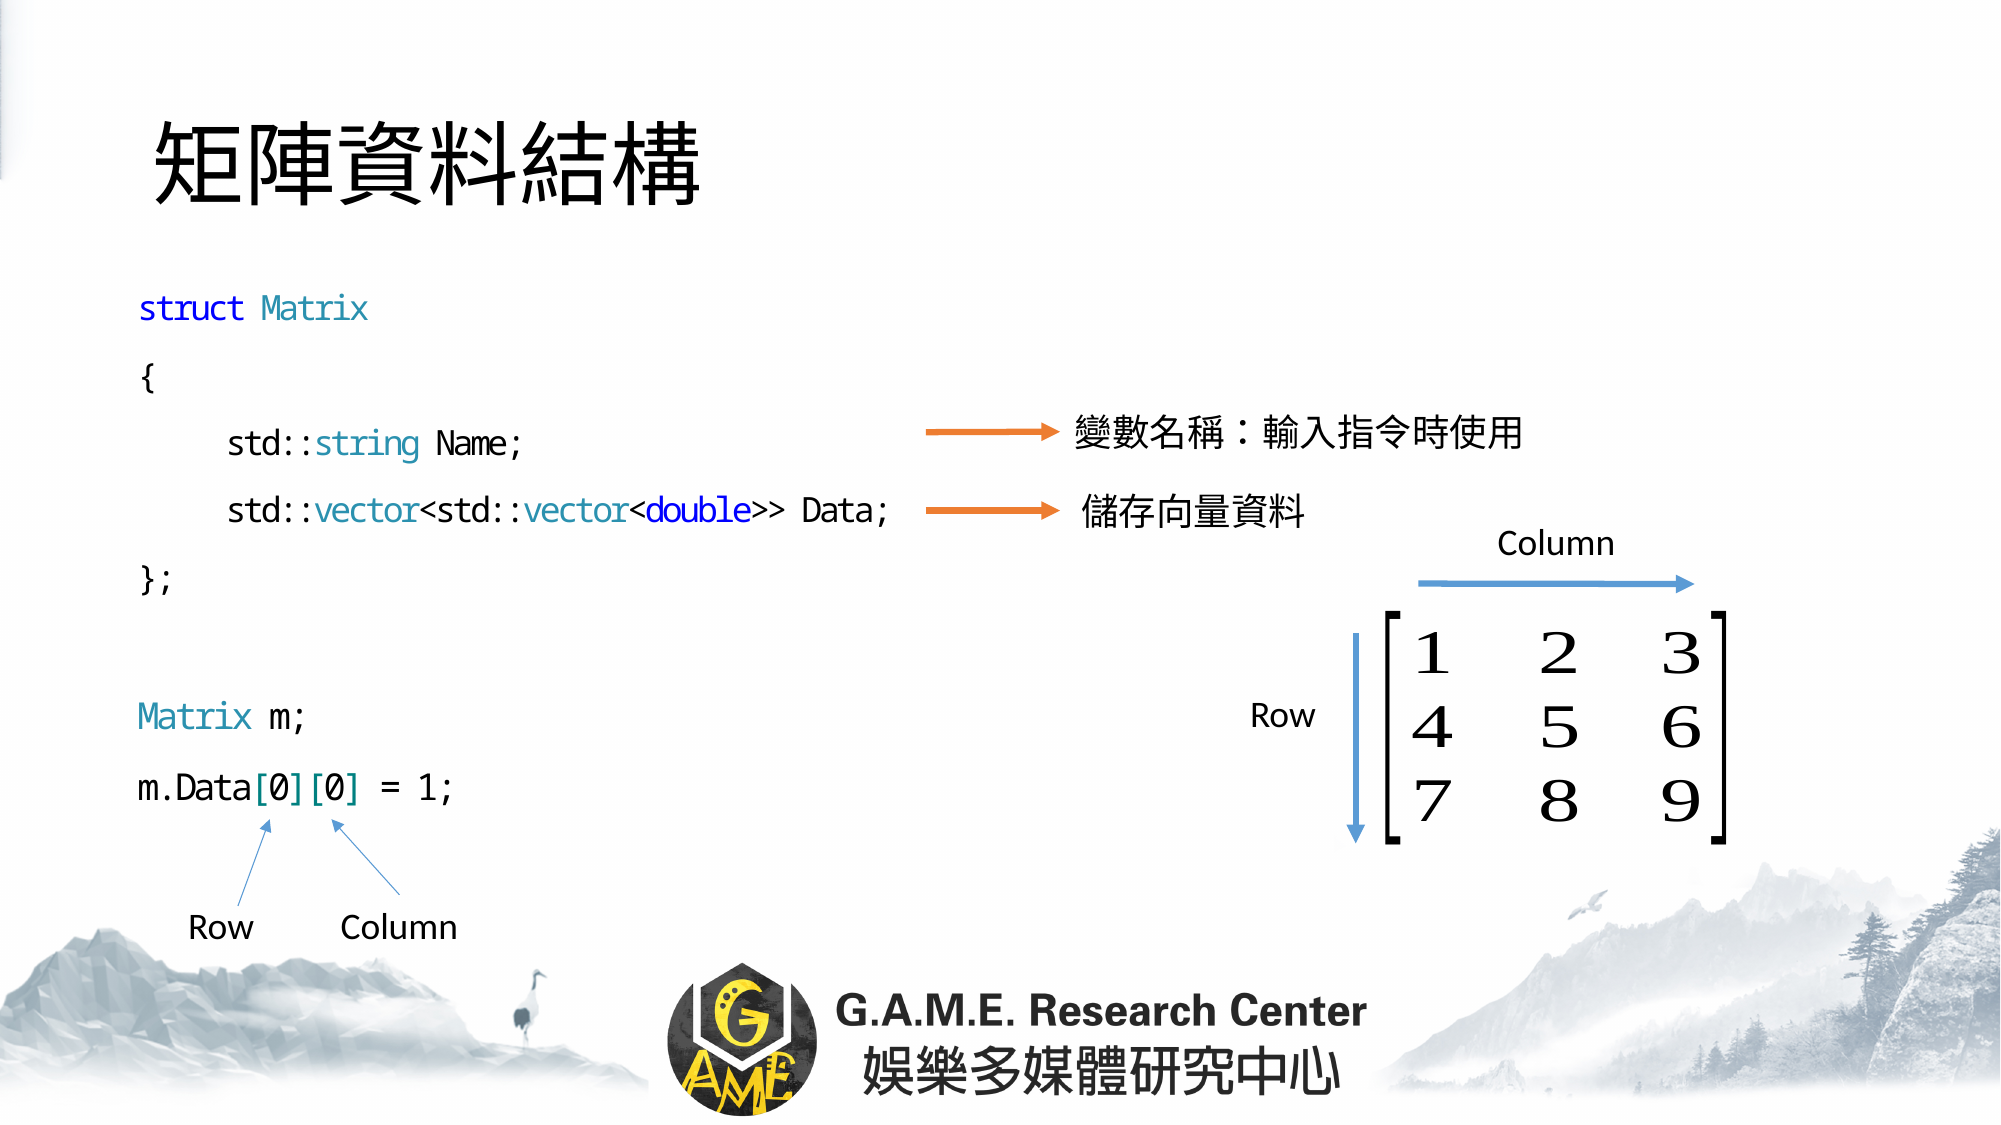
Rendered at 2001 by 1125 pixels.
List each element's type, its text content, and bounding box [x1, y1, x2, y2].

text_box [137, 683, 526, 906]
text_box 變數名稱：輸入指令時使用 [1060, 401, 1600, 462]
text_box Row [148, 906, 294, 955]
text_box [331, 819, 400, 895]
picture [0, 0, 2001, 1125]
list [137, 276, 974, 739]
text_box Column [1461, 510, 1652, 571]
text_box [237, 819, 270, 906]
title 矩陣資料結構 [137, 59, 1863, 278]
text_box Column [304, 906, 495, 955]
text_box Row [1210, 683, 1355, 743]
text_box 儲存向量資料 [1066, 480, 1606, 540]
